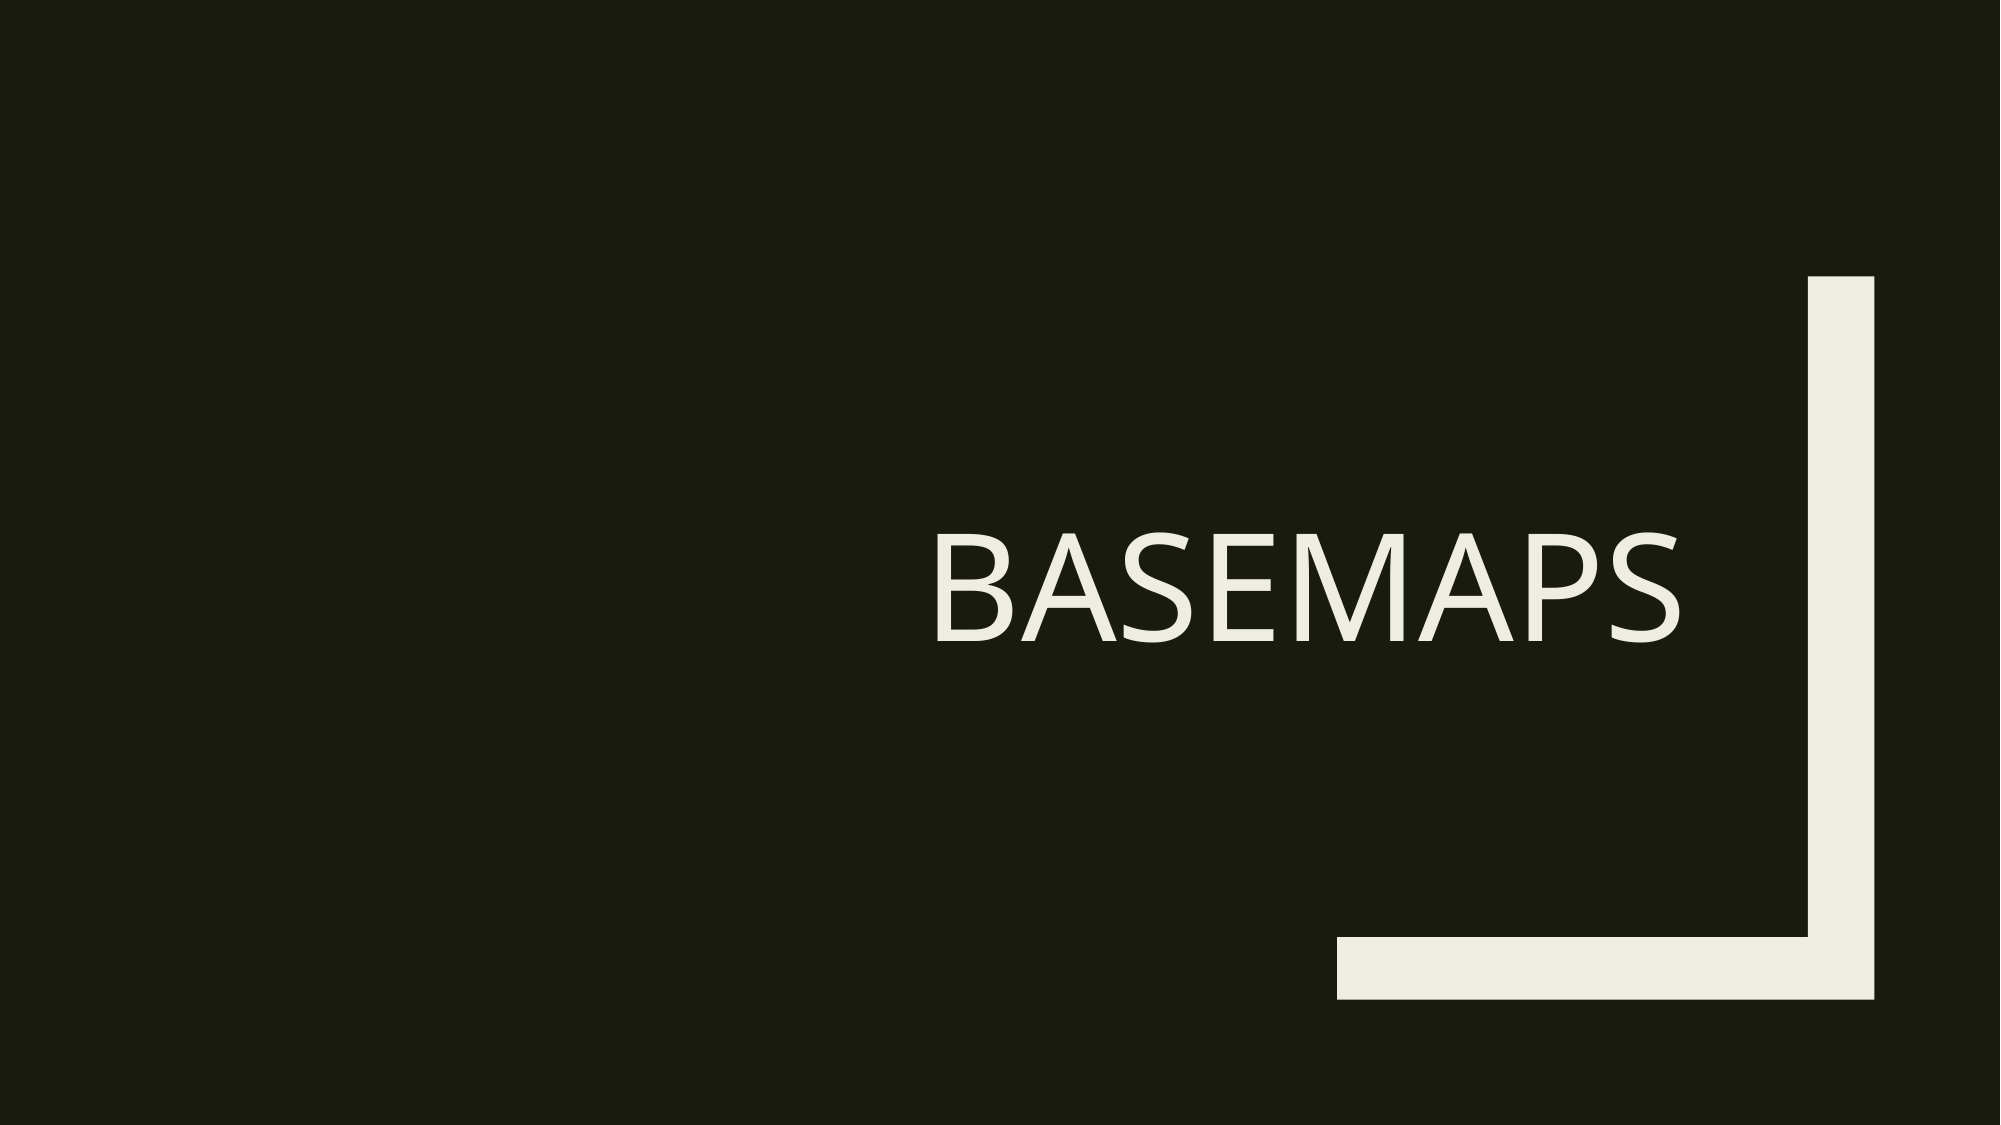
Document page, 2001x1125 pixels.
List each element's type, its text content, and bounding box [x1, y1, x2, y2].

title Basemaps [125, 213, 1703, 682]
